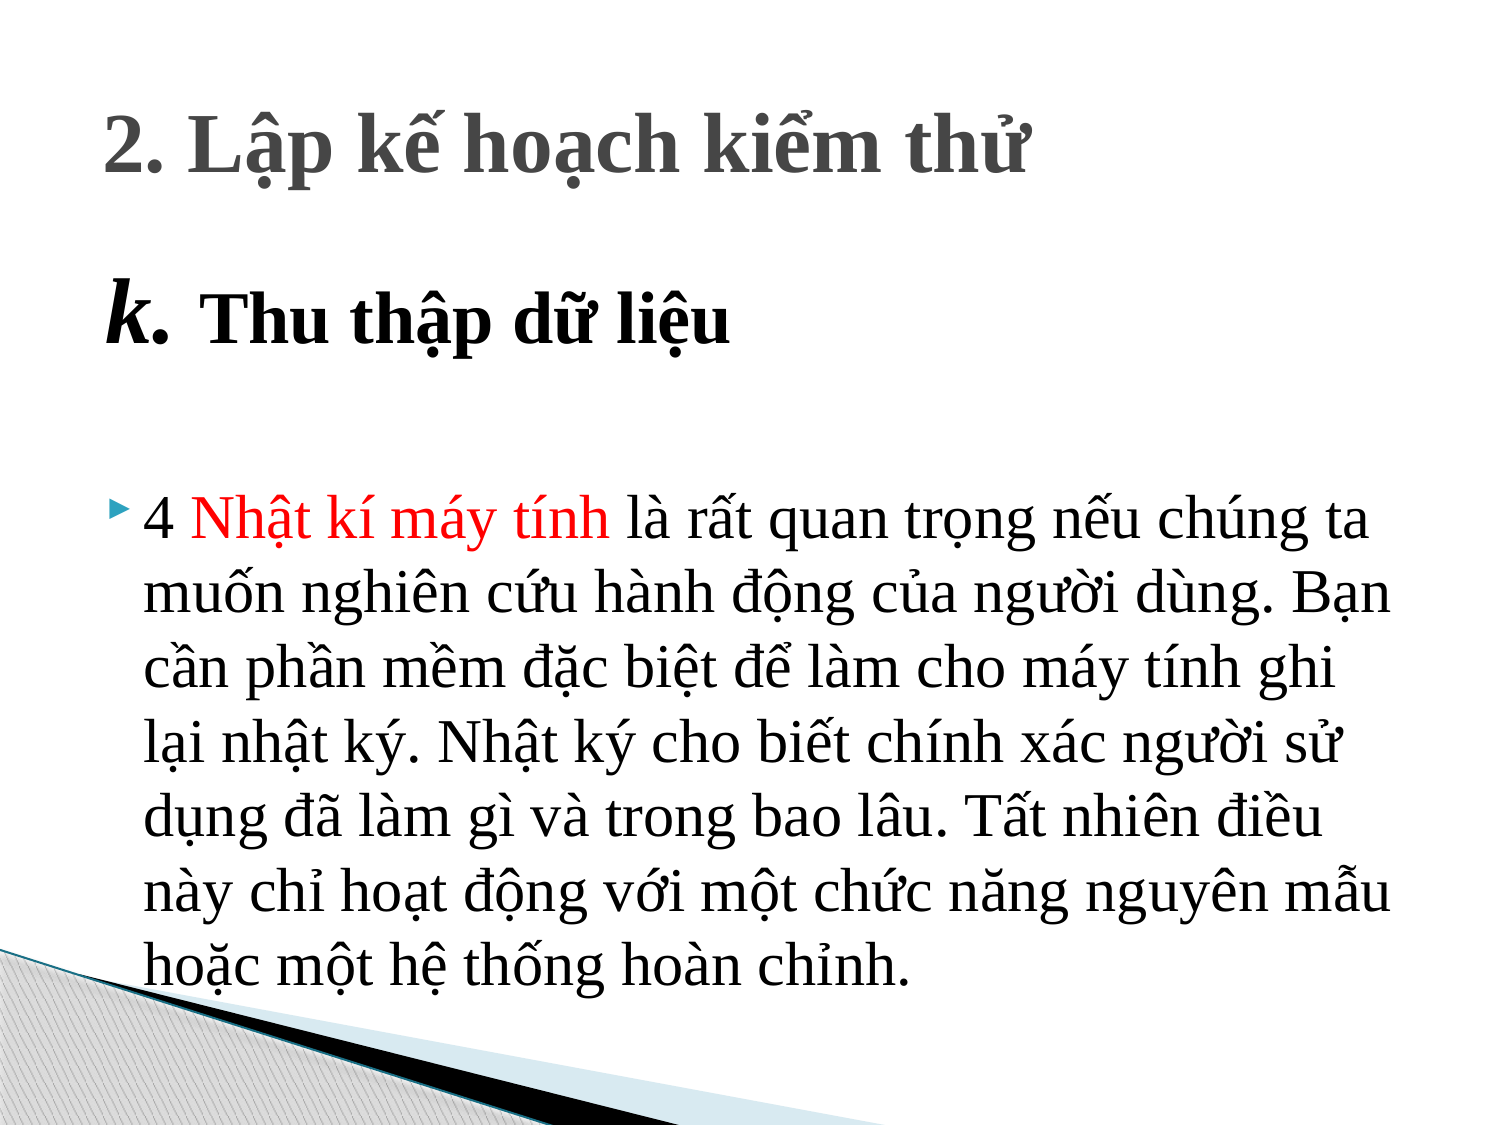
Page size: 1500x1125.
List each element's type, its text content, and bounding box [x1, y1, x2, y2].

title 2. Lập kế hoạch kiểm thử [87, 45, 1425, 233]
list k. Thu thập dữ liệu 4 Nhật kí máy tính là rất quan trọng nếu chúng ta muốn nghiên cứu hành động của người dùng. Bạn cần phần mềm đặc biệt để làm cho máy tính ghi lại nhật ký. Nhật ký cho biết chính xác người sử dụng đã làm gì và trong bao lâu. Tất nhiên điều này chỉ hoạt động với một chức năng nguyên mẫu hoặc một hệ thống hoàn chỉnh. [75, 243, 1425, 1013]
